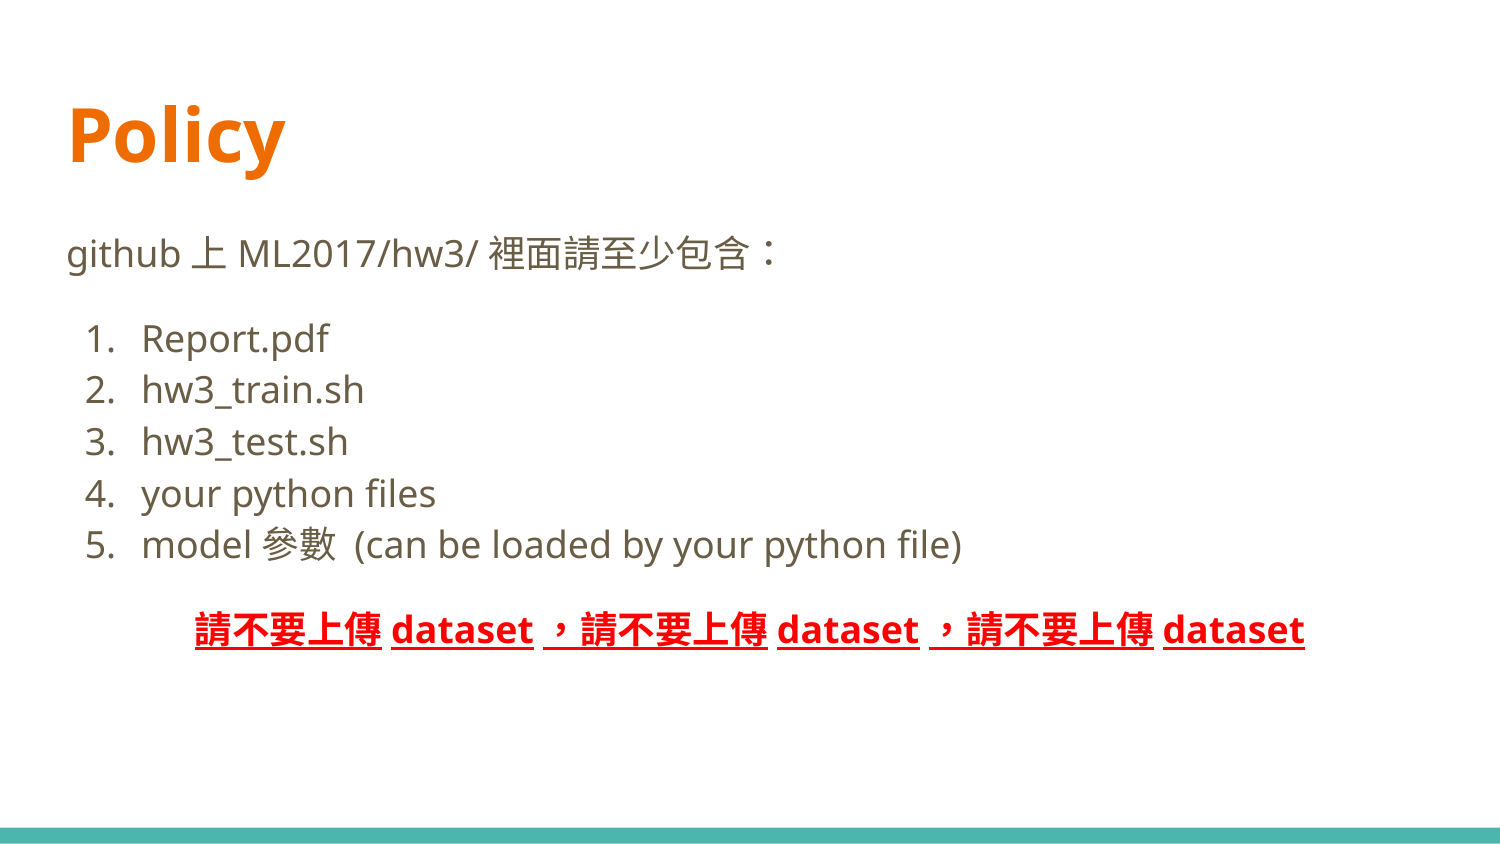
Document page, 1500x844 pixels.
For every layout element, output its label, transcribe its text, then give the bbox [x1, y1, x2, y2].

title Policy [51, 72, 1449, 189]
list github上ML2017/hw3/裡面請至少包含： Report.pdf hw3_train.sh hw3_test.sh your python files model參數 (can be loaded by your python file) 請不要上傳dataset，請不要上傳dataset，請不要上傳dataset [51, 207, 1449, 750]
